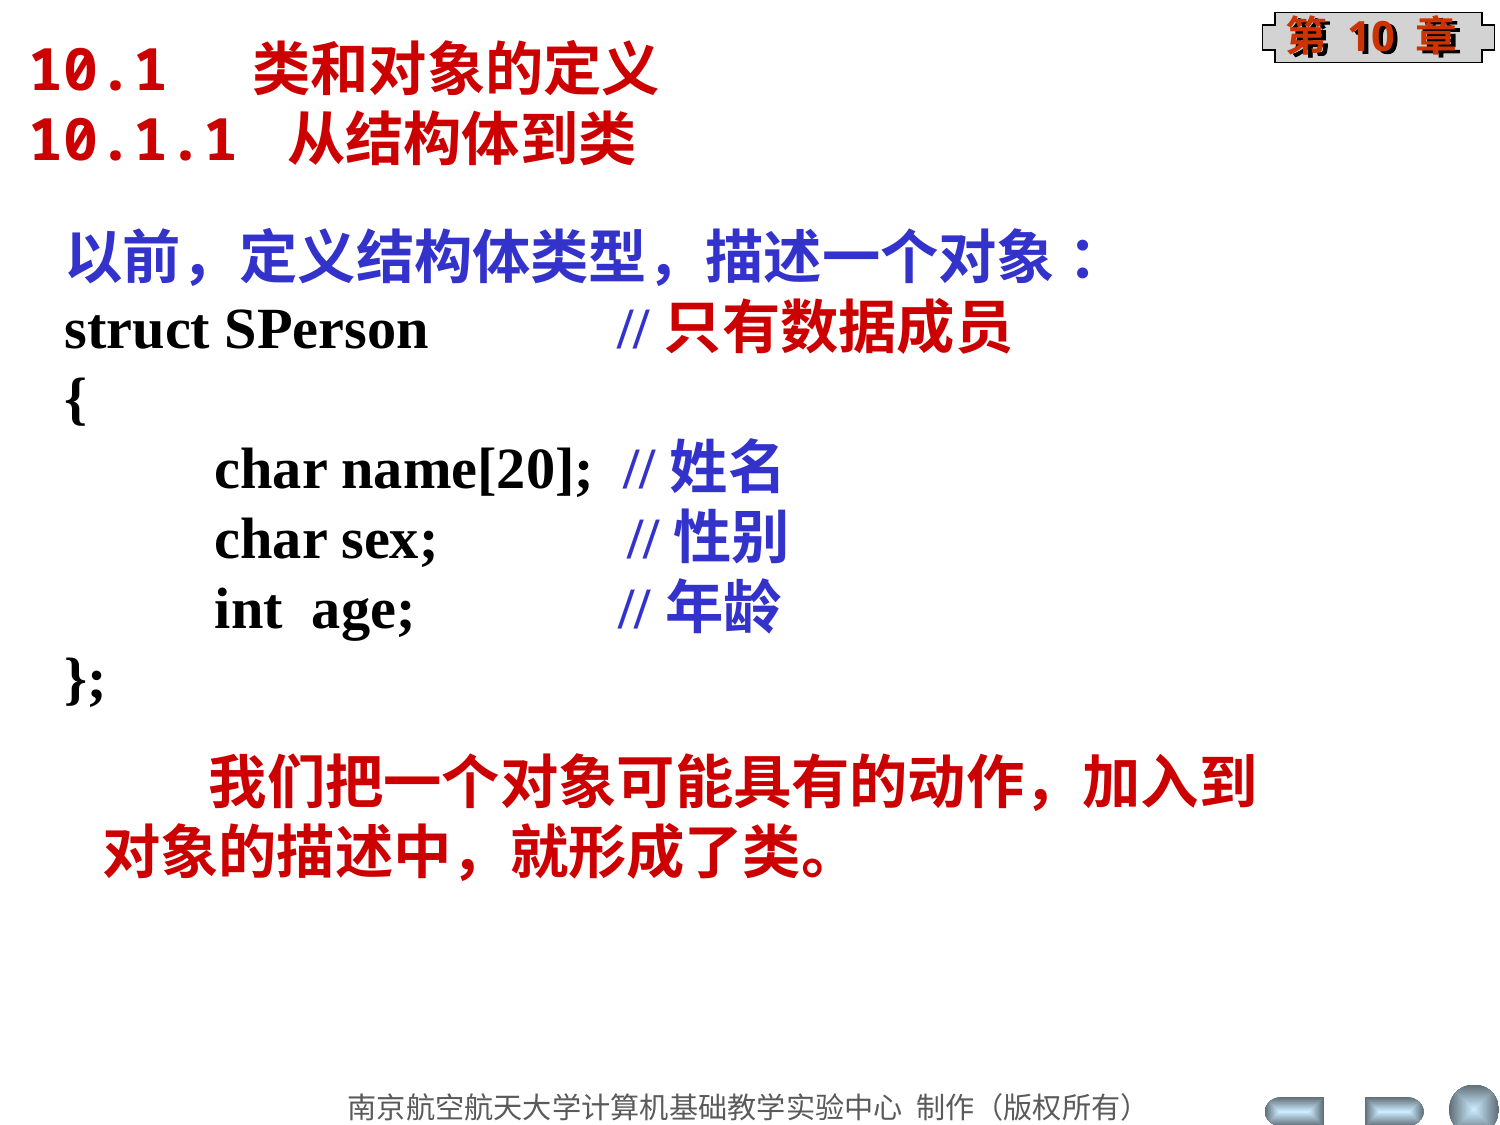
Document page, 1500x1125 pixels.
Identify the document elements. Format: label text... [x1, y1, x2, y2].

text_box 以前，定义结构体类型，描述一个对象 ： struct SPerson //只有数据成员 { char name[20]; //姓名 char sex; //性别 int age; //年龄 }; [50, 212, 1500, 718]
text_box 我们把一个对象可能具有的动作，加入到对象的描述中，就形成了类。 [87, 737, 1326, 925]
text_box 10.1 类和对象的定义 10.1.1 从结构体到类 [13, 24, 675, 180]
